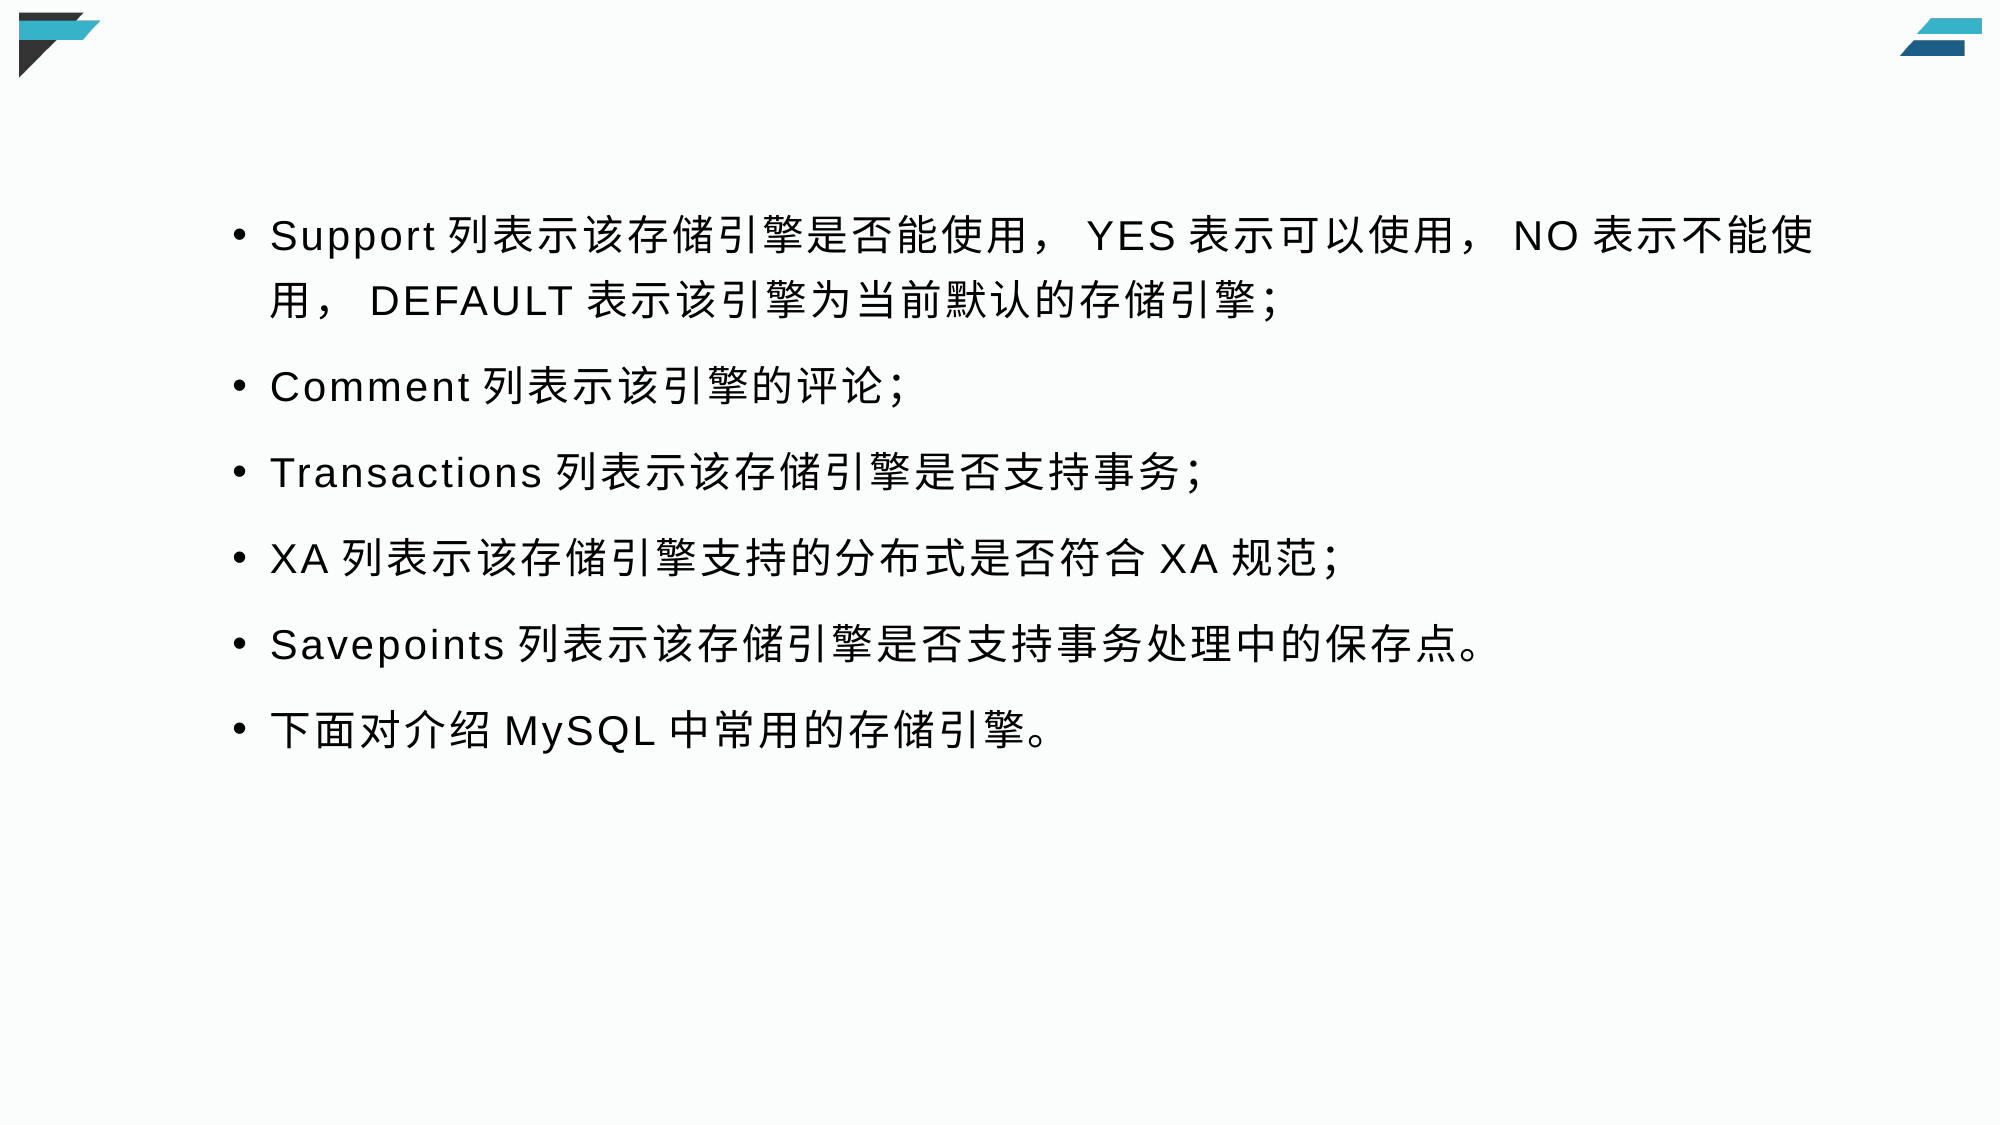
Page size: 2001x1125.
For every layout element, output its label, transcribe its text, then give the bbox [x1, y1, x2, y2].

picture [0, 0, 119, 91]
list Support列表示该存储引擎是否能使用，YES表示可以使用，NO表示不能使用，DEFAULT表示该引擎为当前默认的存储引擎； Comment列表示该引擎的评论； Transactions列表示该存储引擎是否支持事务； XA列表示该存储引擎支持的分布式是否符合XA规范； Savepoints列表示该存储引擎是否支持事务处理中的保存点。 下面对介绍MySQL中常用的存储引擎。 [217, 186, 1862, 788]
picture [1881, 0, 2000, 75]
